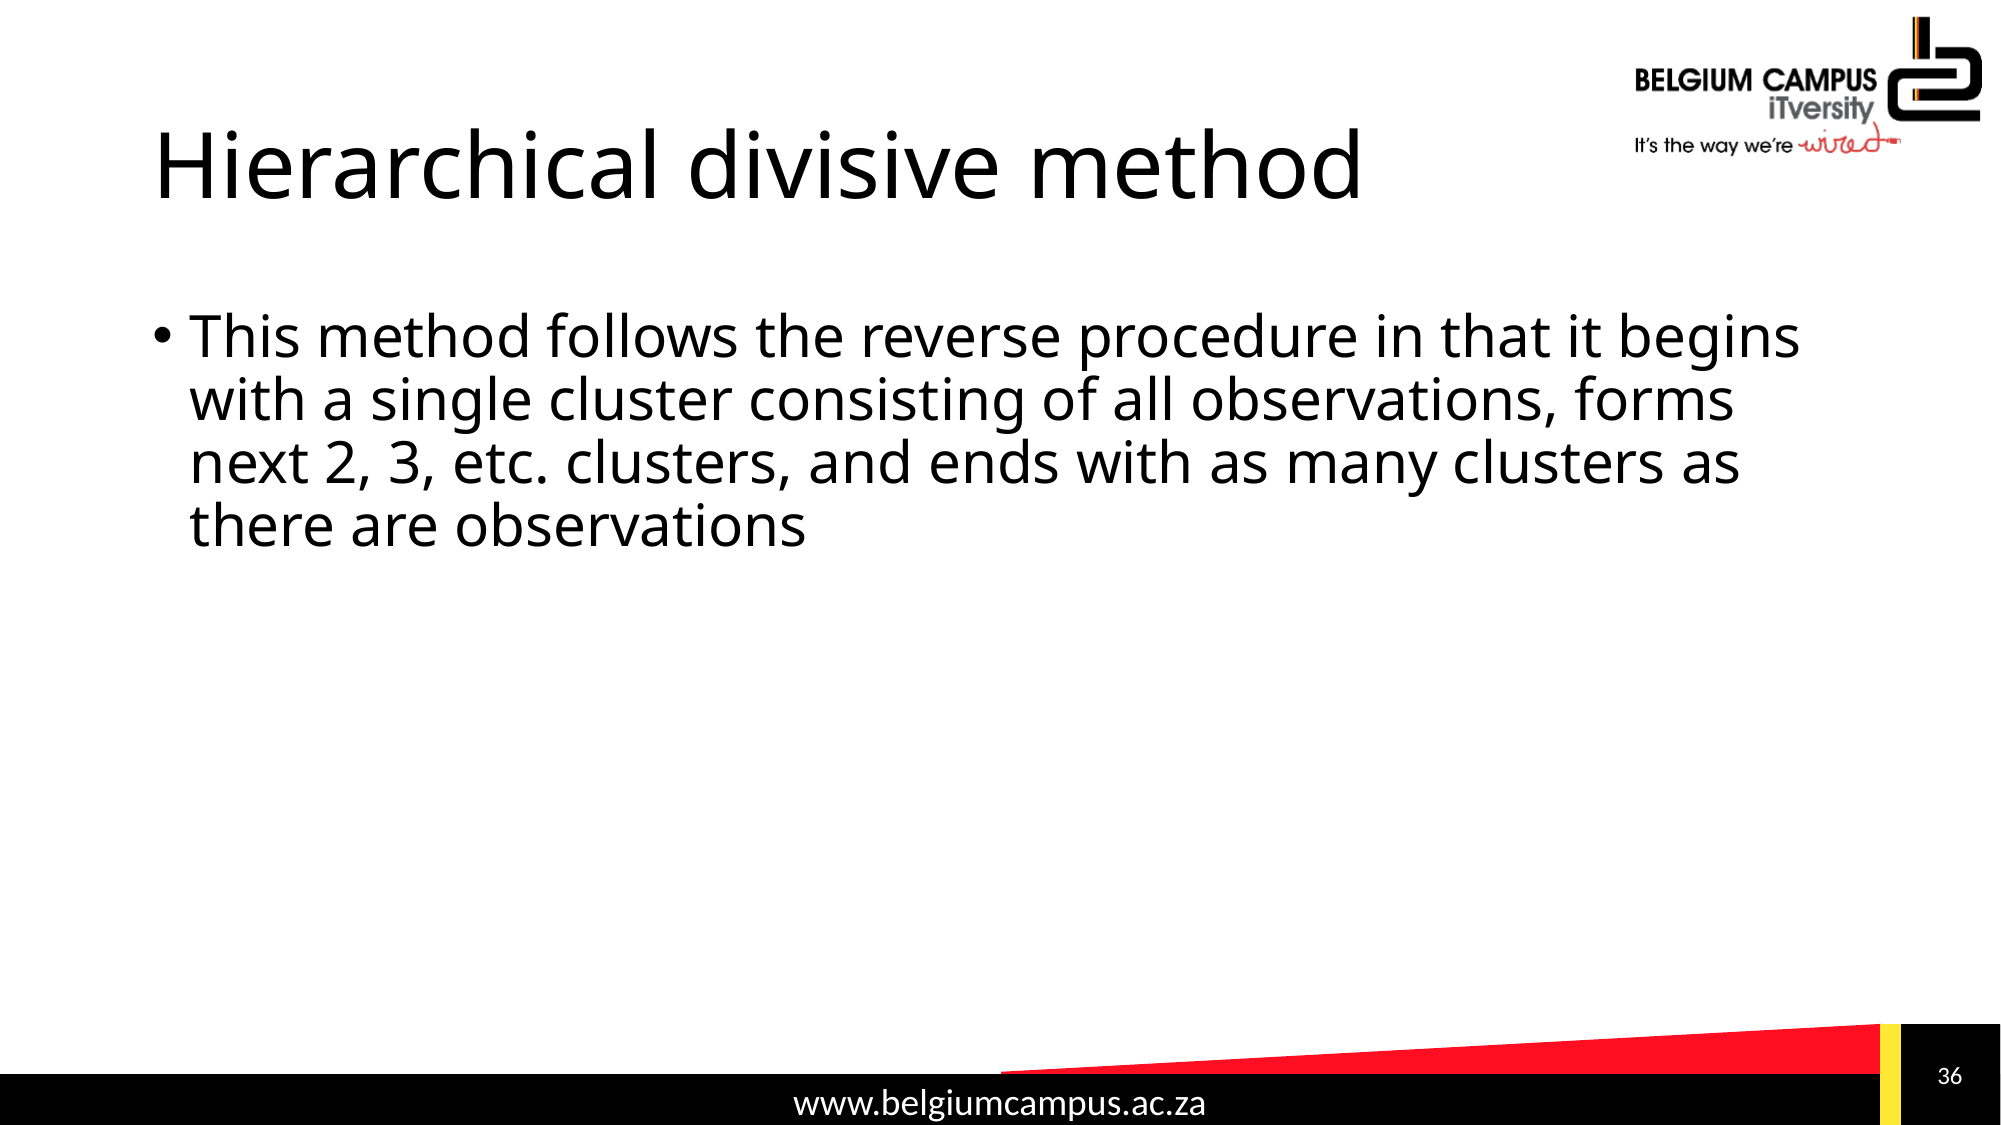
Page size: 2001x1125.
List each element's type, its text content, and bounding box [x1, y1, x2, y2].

list This method follows the reverse procedure in that it begins with a single cluster consisting of all observations, forms next 2, 3, etc. clusters, and ends with as many clusters as there are observations [137, 299, 1863, 1014]
picture [1631, 0, 1986, 198]
title Hierarchical divisive method [137, 59, 1863, 278]
